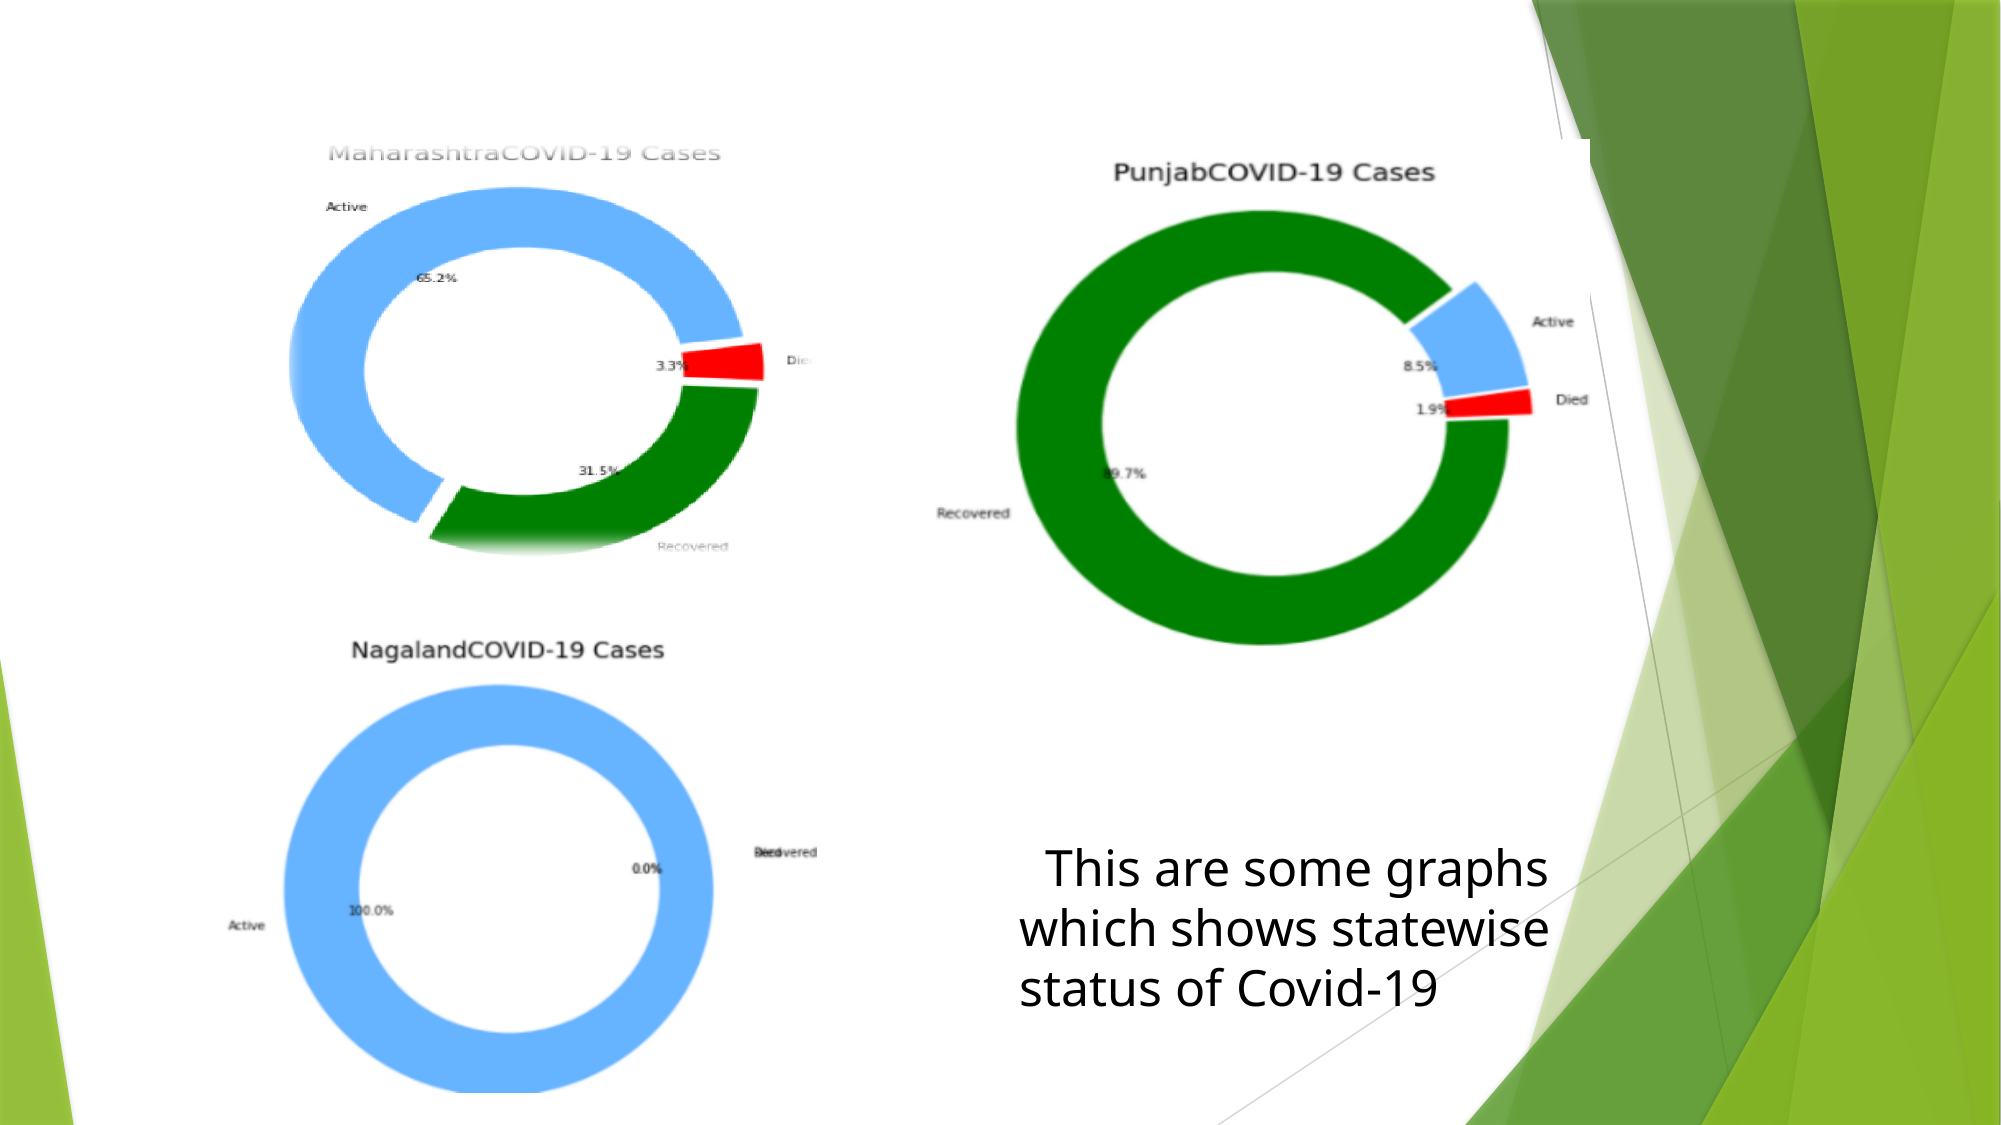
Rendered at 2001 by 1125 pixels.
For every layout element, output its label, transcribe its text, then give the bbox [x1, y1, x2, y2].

picture [270, 138, 818, 563]
picture [933, 138, 1591, 653]
picture [224, 630, 818, 1094]
text_box This are some graphs which shows statewise status of Covid-19 [1005, 828, 1590, 1024]
